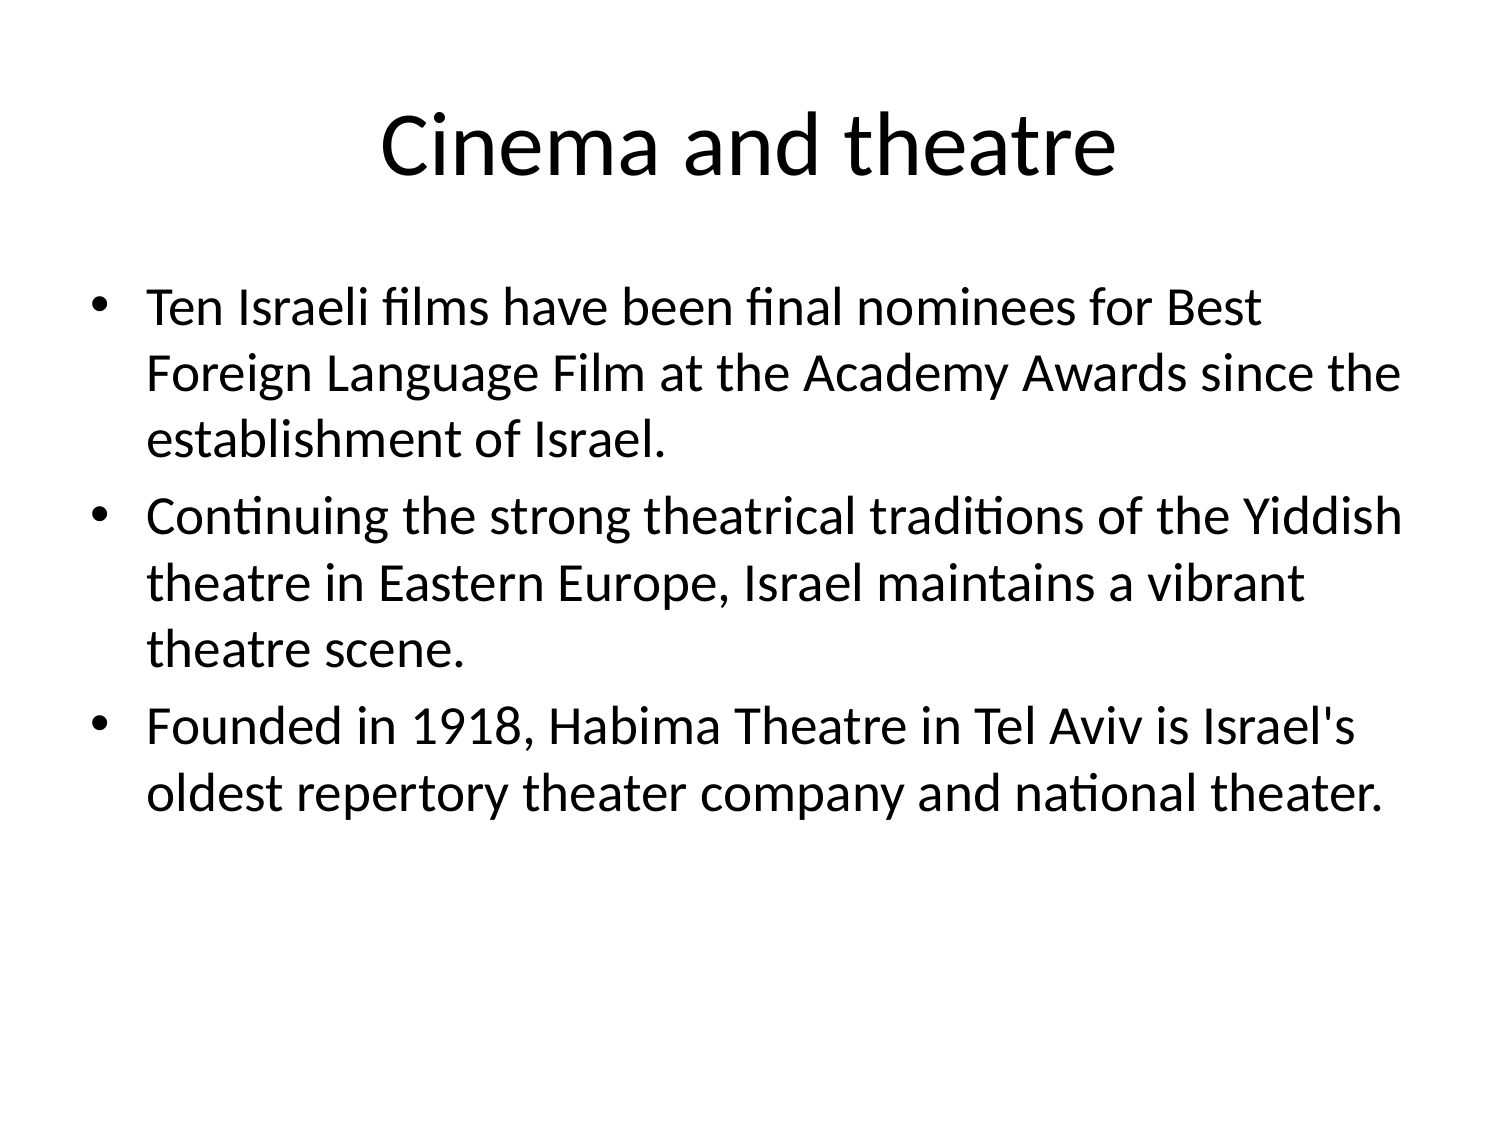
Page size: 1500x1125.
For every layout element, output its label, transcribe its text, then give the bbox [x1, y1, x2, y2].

list Ten Israeli films have been final nominees for Best Foreign Language Film at the Academy Awards since the establishment of Israel. Continuing the strong theatrical traditions of the Yiddish theatre in Eastern Europe, Israel maintains a vibrant theatre scene. Founded in 1918, Habima Theatre in Tel Aviv is Israel's oldest repertory theater company and national theater. [75, 262, 1425, 1005]
title Cinema and theatre [75, 45, 1425, 233]
